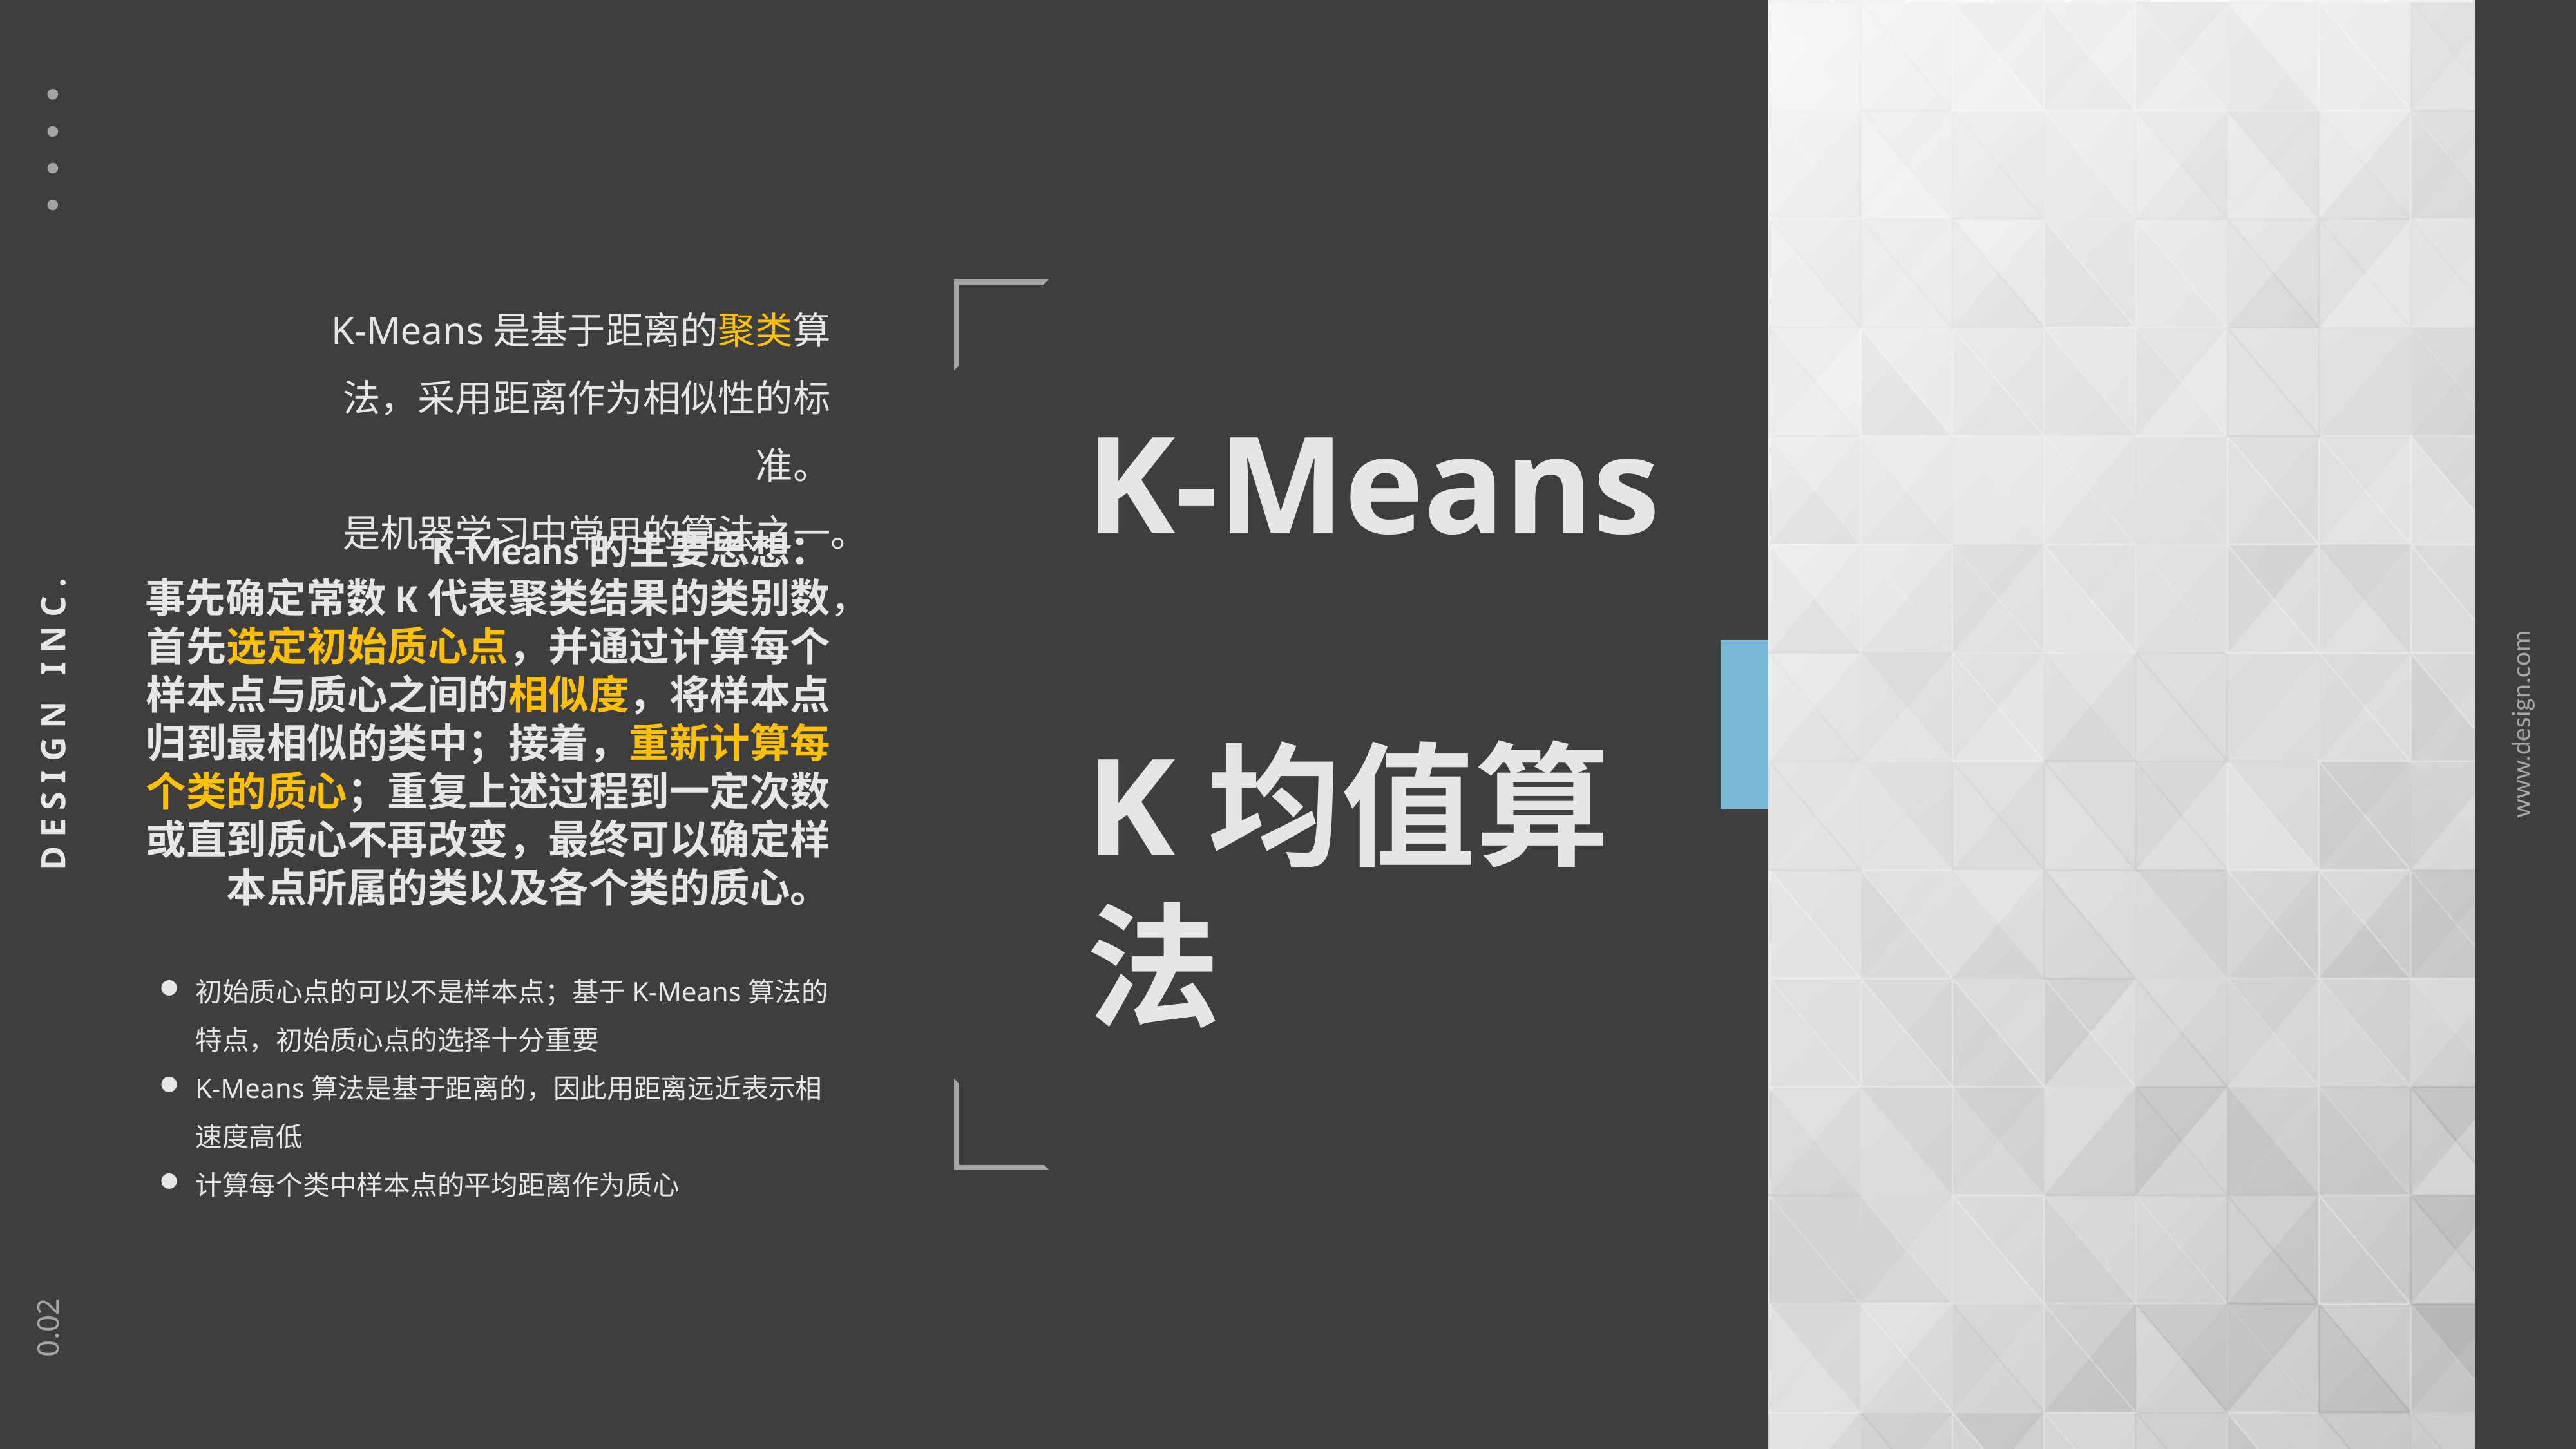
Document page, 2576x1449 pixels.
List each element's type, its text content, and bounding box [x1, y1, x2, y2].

text_box [953, 1077, 1051, 1170]
text_box [953, 279, 1051, 372]
text_box [1721, 639, 1769, 810]
text_box K-Means的主要思想： 事先确定常数K代表聚类结果的类别数，首先选定初始质心点，并通过计算每个样本点与质心之间的相似度，将样本点归到最相似的类中；接着，重新计算每个类的质心；重复上述过程到一定次数或直到质心不再改变，最终可以确定样本点所属的类以及各个类的质心。 [100, 519, 841, 915]
text_box K-Means K均值算法 [1076, 394, 1721, 1048]
text_box K-Means是基于距离的聚类算法，采用距离作为相似性的标准。 是机器学习中常用的算法之一。 [301, 279, 840, 519]
text_box 初始质心点的可以不是样本点；基于K-Means算法的特点，初始质心点的选择十分重要 K-Means算法是基于距离的，因此用距离远近表示相速度高低 计算每个类中样本点的平均距离作为质心 [149, 954, 840, 1206]
text_box [1768, 0, 2476, 1449]
